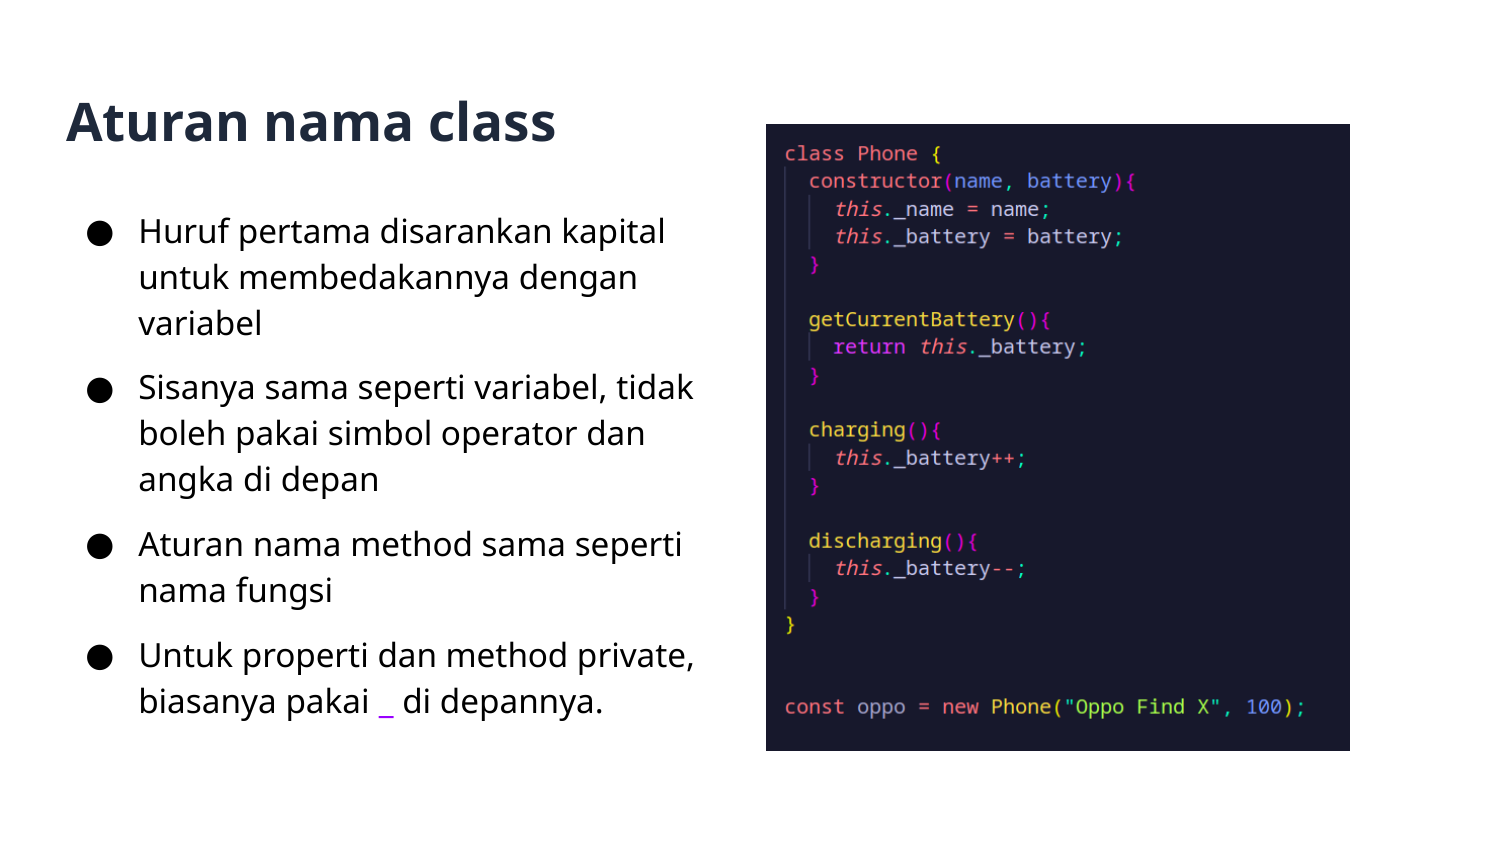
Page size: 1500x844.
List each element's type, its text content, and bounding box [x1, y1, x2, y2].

title Aturan nama class [51, 72, 1449, 167]
list Huruf pertama disarankan kapital untuk membedakannya dengan variabel Sisanya sama seperti variabel, tidak boleh pakai simbol operator dan angka di depan Aturan nama method sama seperti nama fungsi Untuk properti dan method private, biasanya pakai _ di depannya. [51, 189, 727, 740]
picture [765, 123, 1350, 752]
